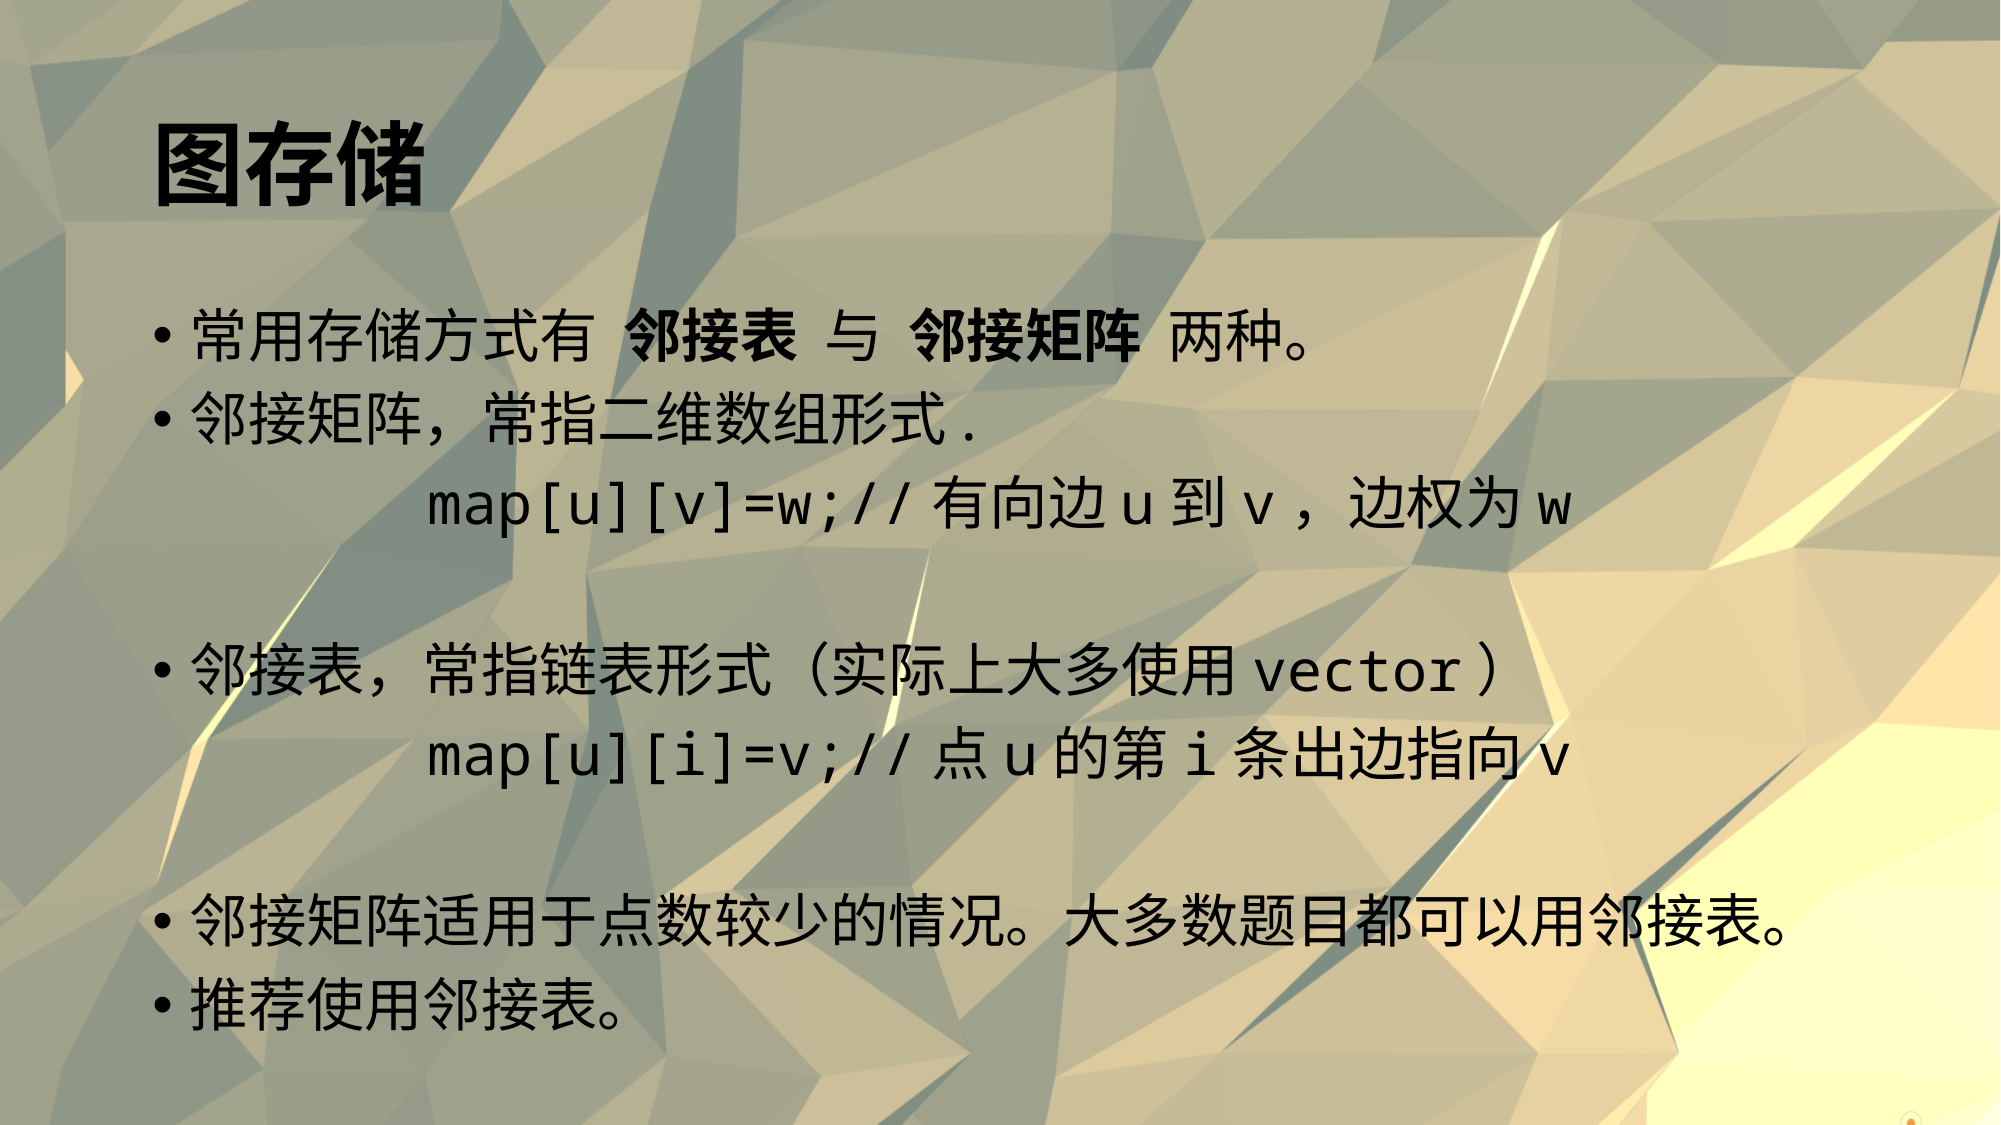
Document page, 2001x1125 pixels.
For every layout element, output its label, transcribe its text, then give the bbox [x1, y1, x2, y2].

picture [0, 0, 2001, 1125]
list 常用存储方式有 邻接表 与 邻接矩阵 两种。 邻接矩阵，常指二维数组形式. map[u][v]=w;//有向边u到v，边权为w 邻接表，常指链表形式（实际上大多使用vector） map[u][i]=v;//点u的第i条出边指向v 邻接矩阵适用于点数较少的情况。大多数题目都可以用邻接表。 推荐使用邻接表。 [137, 299, 1863, 1101]
title 图存储 [137, 59, 1863, 278]
